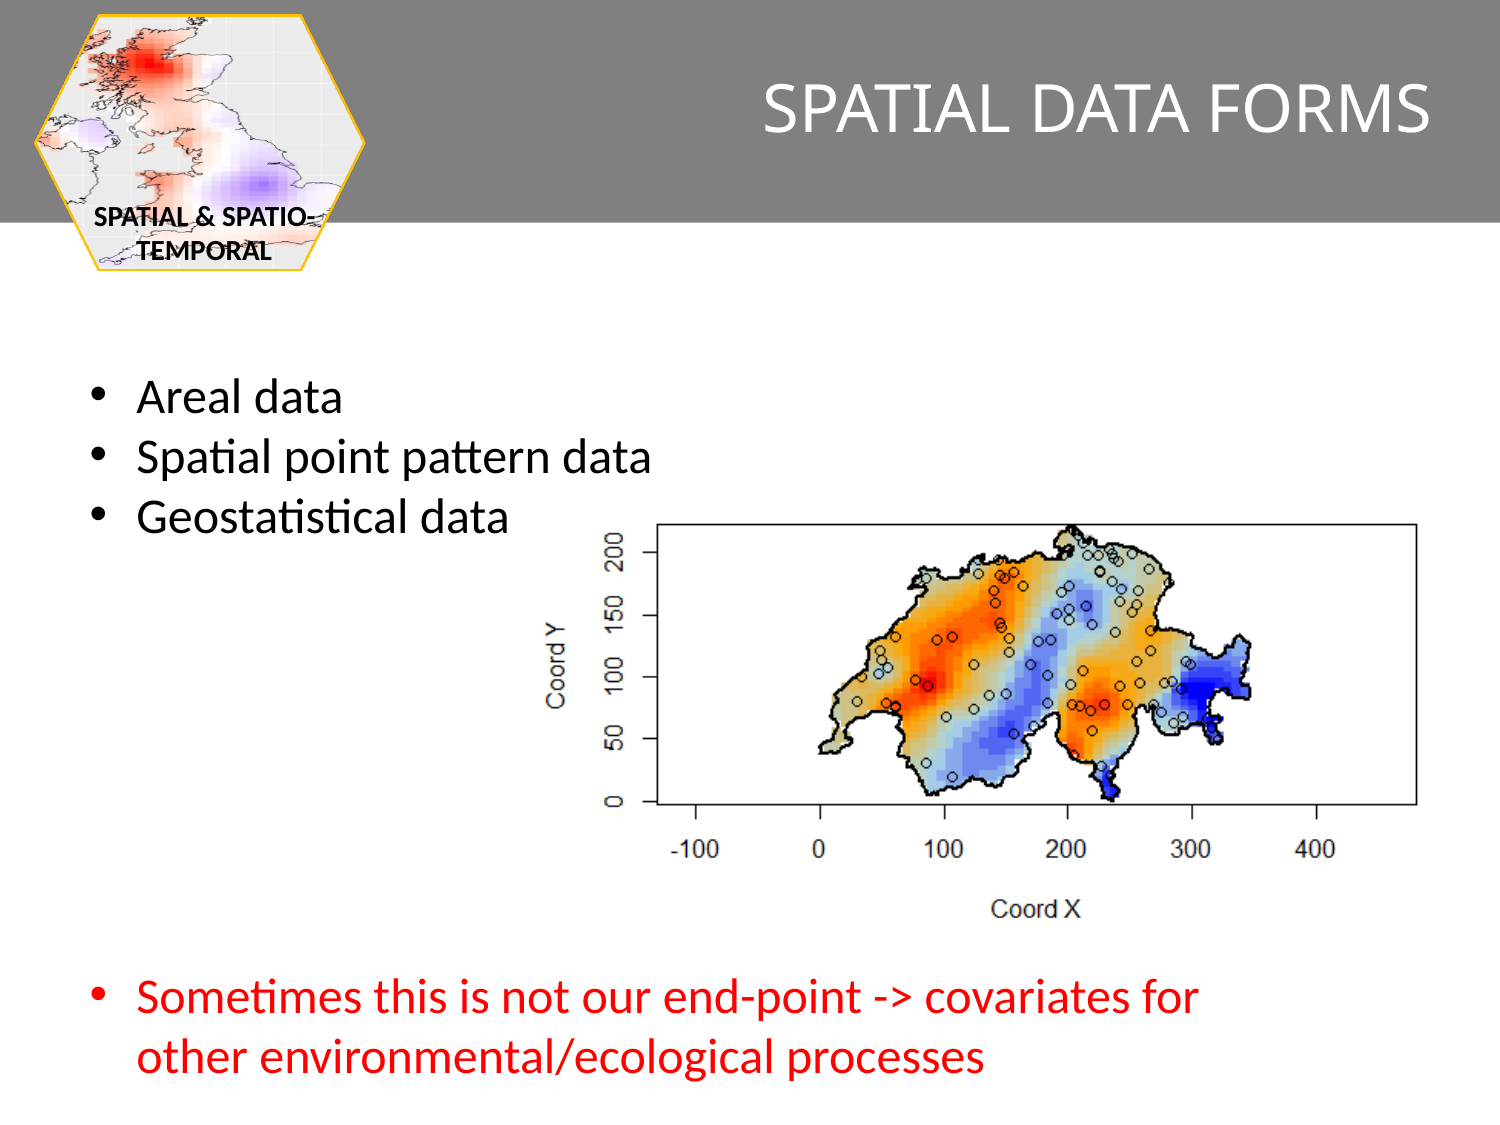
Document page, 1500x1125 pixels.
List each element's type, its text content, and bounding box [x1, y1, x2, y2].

picture [33, 14, 366, 271]
title SPATIAL DATA Forms [0, 0, 1500, 223]
text_box Areal data Spatial point pattern data Geostatistical data Sometimes this is not our end-point -> covariates for other environmental/ecological processes [74, 356, 1302, 1091]
text_box SPATIAL & SPATIO-TEMPORAL [74, 271, 334, 275]
picture [537, 505, 1479, 930]
